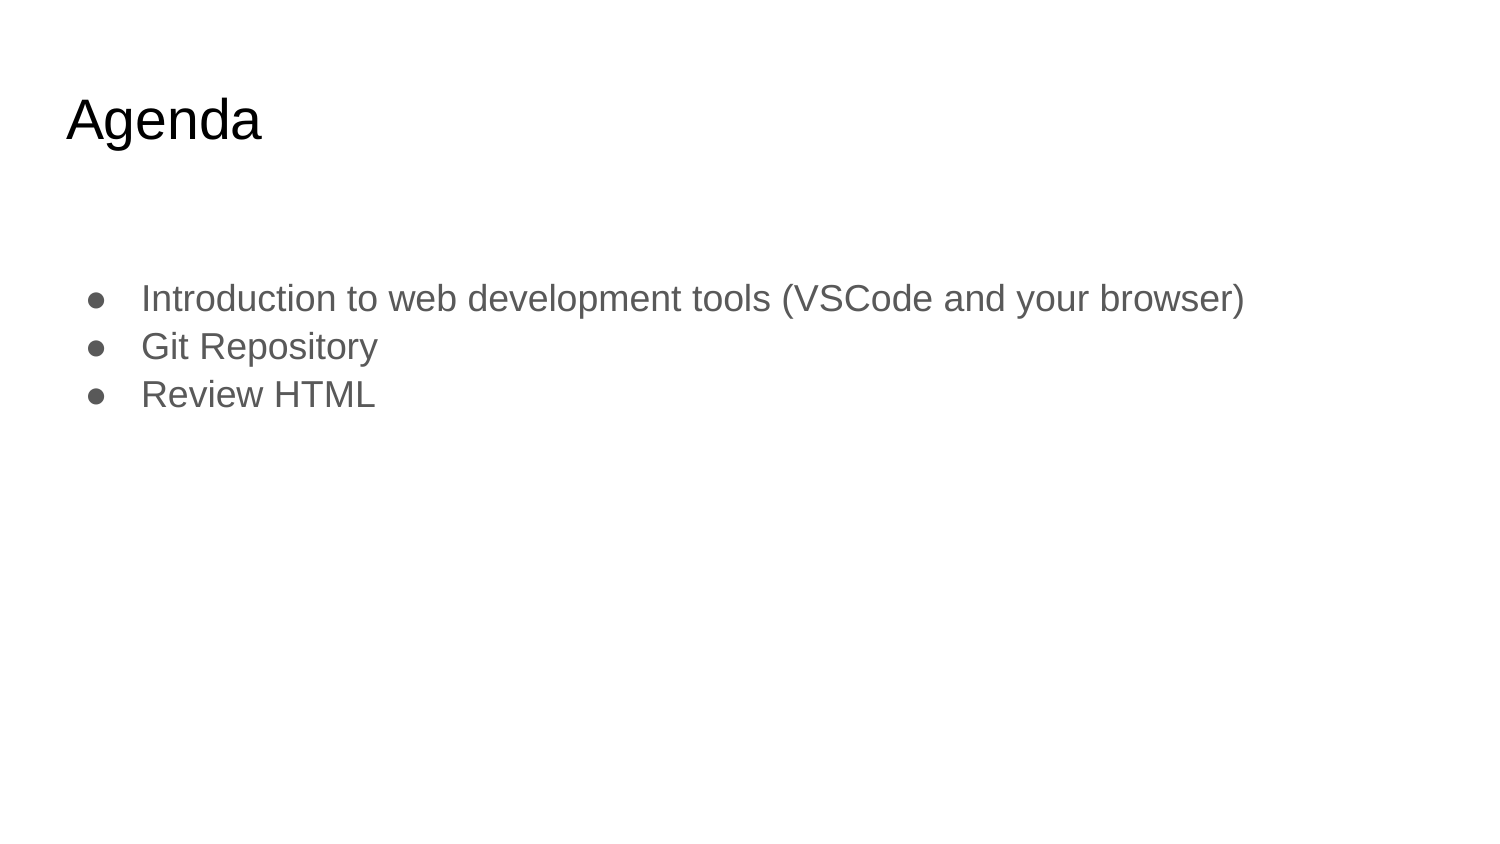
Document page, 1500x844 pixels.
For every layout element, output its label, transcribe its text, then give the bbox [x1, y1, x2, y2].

list Introduction to web development tools (VSCode and your browser) Git Repository Review HTML [51, 189, 1449, 750]
title Agenda [51, 72, 1449, 167]
